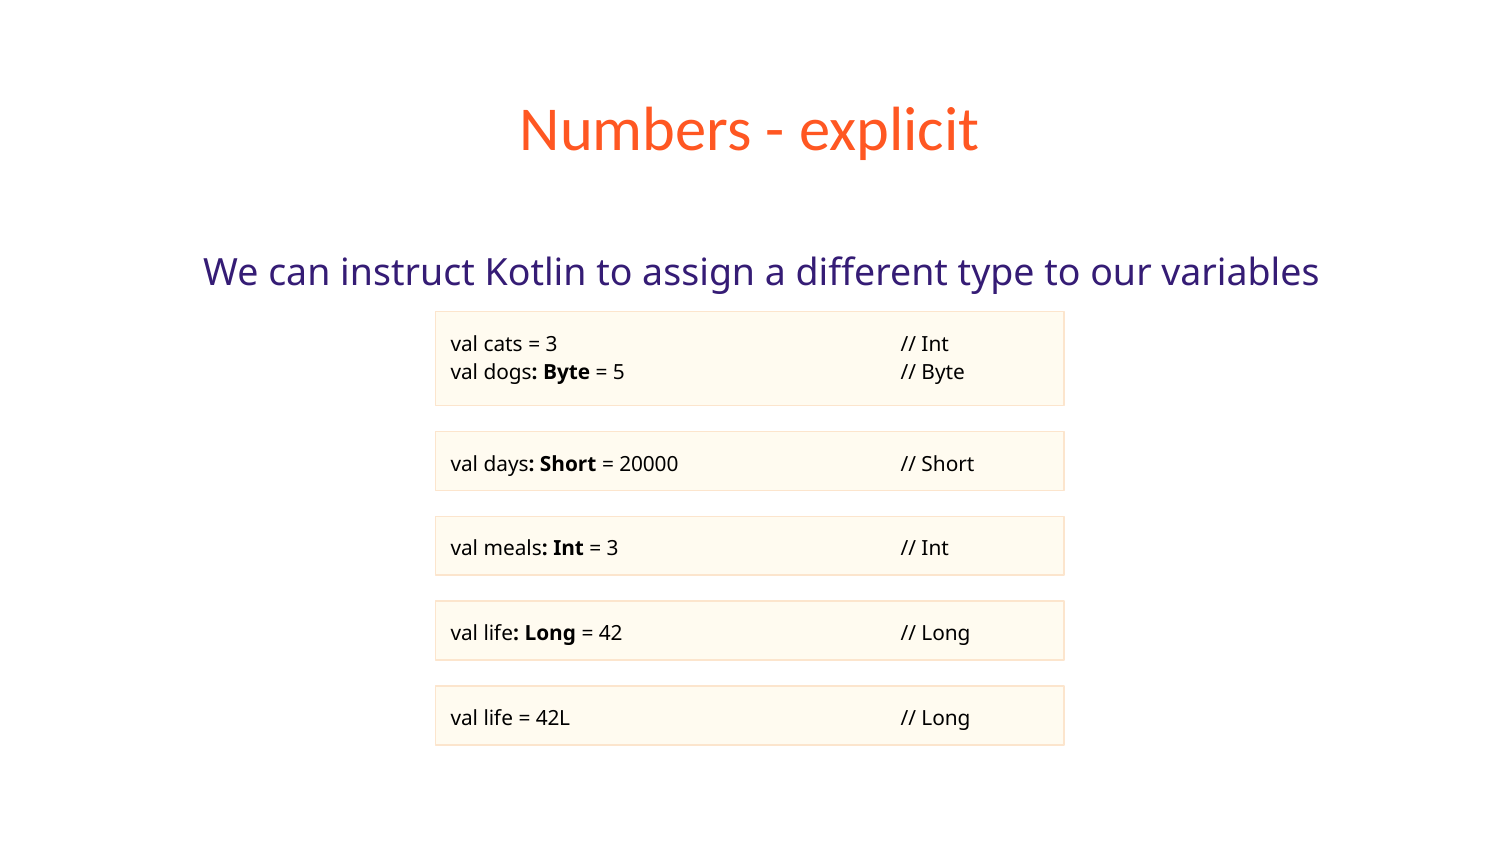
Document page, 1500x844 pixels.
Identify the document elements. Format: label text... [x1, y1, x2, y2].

text_box val days: Short = 20000 // Short [435, 431, 1065, 491]
text_box val cats = 3 // Int val dogs: Byte = 5 // Byte [435, 311, 1065, 406]
text_box val life: Long = 42 // Long [435, 601, 1065, 661]
list We can instruct Kotlin to assign a different type to our variables [188, 225, 1389, 787]
text_box val life = 42L // Long [435, 686, 1065, 746]
title Numbers - explicit [51, 72, 1449, 167]
text_box val meals: Int = 3 // Int [435, 516, 1065, 576]
